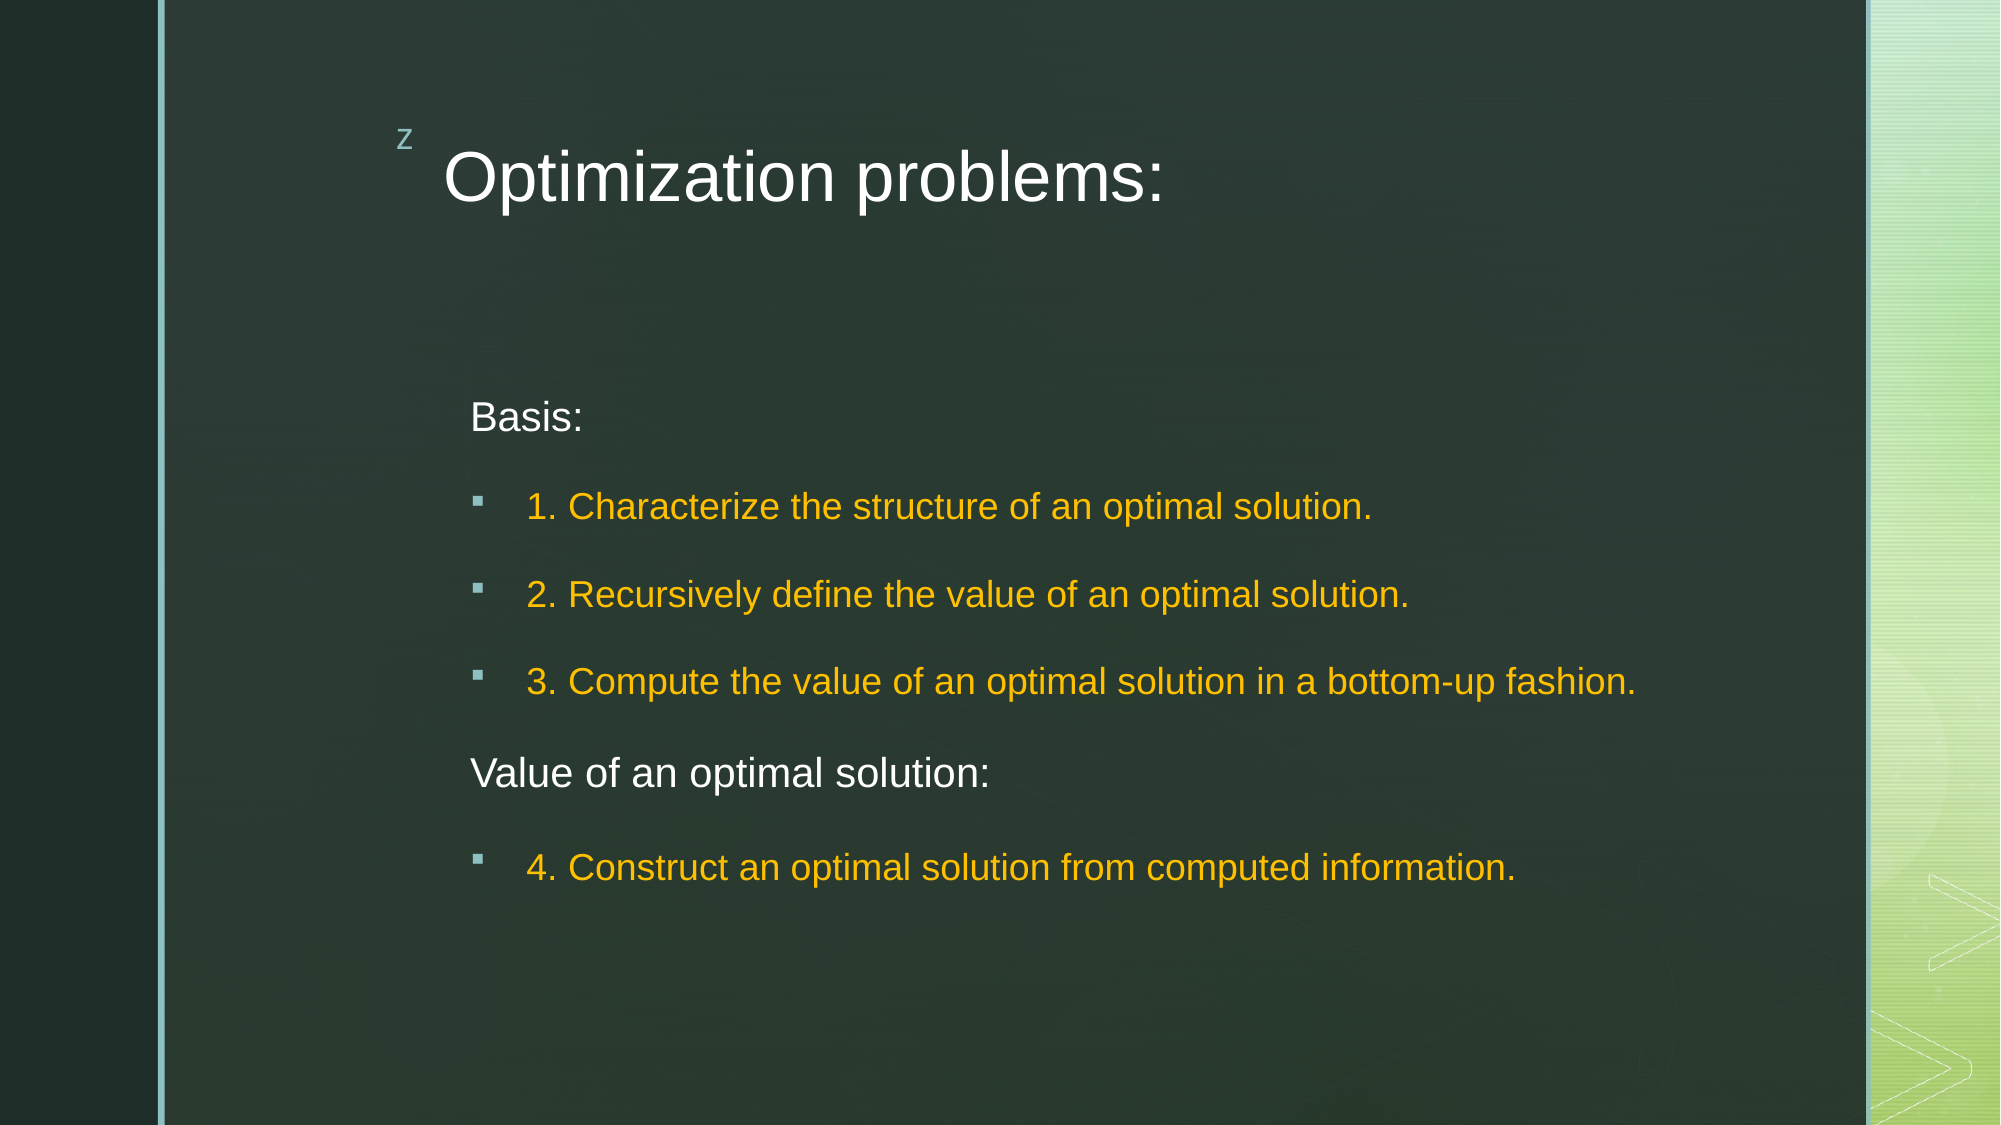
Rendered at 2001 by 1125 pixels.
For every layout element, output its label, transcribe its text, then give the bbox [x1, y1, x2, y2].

list Basis: 1. Characterize the structure of an optimal solution. 2. Recursively define the value of an optimal solution. 3. Compute the value of an optimal solution in a bottom-up fashion. Value of an optimal solution: 4. Construct an optimal solution from computed information. [454, 336, 1734, 993]
title Optimization problems: [428, 132, 1734, 261]
picture [1871, 0, 2001, 1125]
